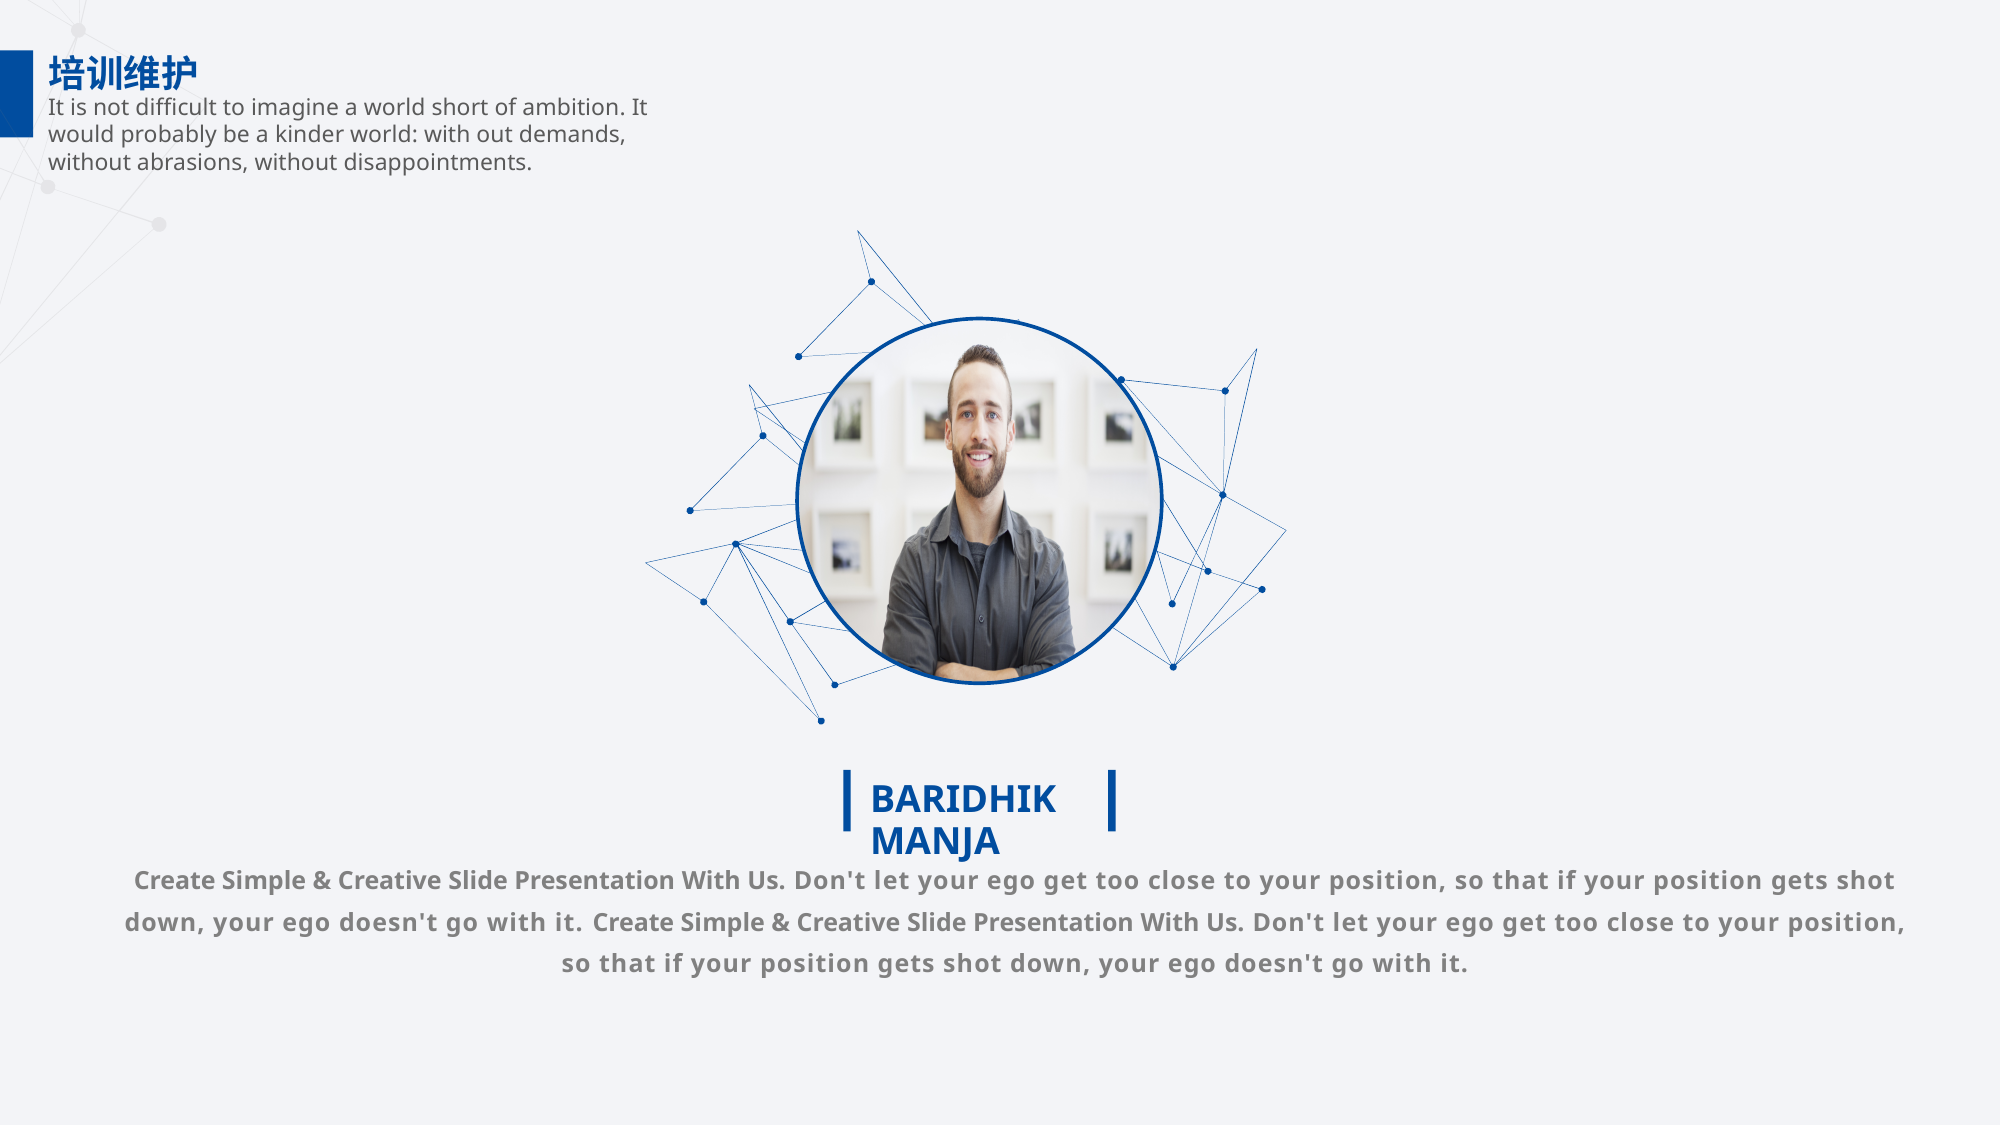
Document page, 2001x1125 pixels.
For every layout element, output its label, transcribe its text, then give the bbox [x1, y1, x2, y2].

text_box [703, 281, 1256, 778]
text_box It is not difficult to imagine a world short of ambition. It would probably be a kinder world: with out demands, without abrasions, without disappointments. [146, 85, 729, 183]
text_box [843, 769, 1116, 832]
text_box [0, 0, 146, 611]
text_box 培训维护 [146, 42, 214, 85]
text_box Create Simple & Creative Slide Presentation With Us. Don't let your ego get too close to your position, so that if your position gets shot down, your ego doesn't go with it. Create Simple & Creative Slide Presentation With Us. Don't let your ego get too close to your position, so that if your position gets shot down, your ego doesn't go with it. [100, 845, 1933, 985]
